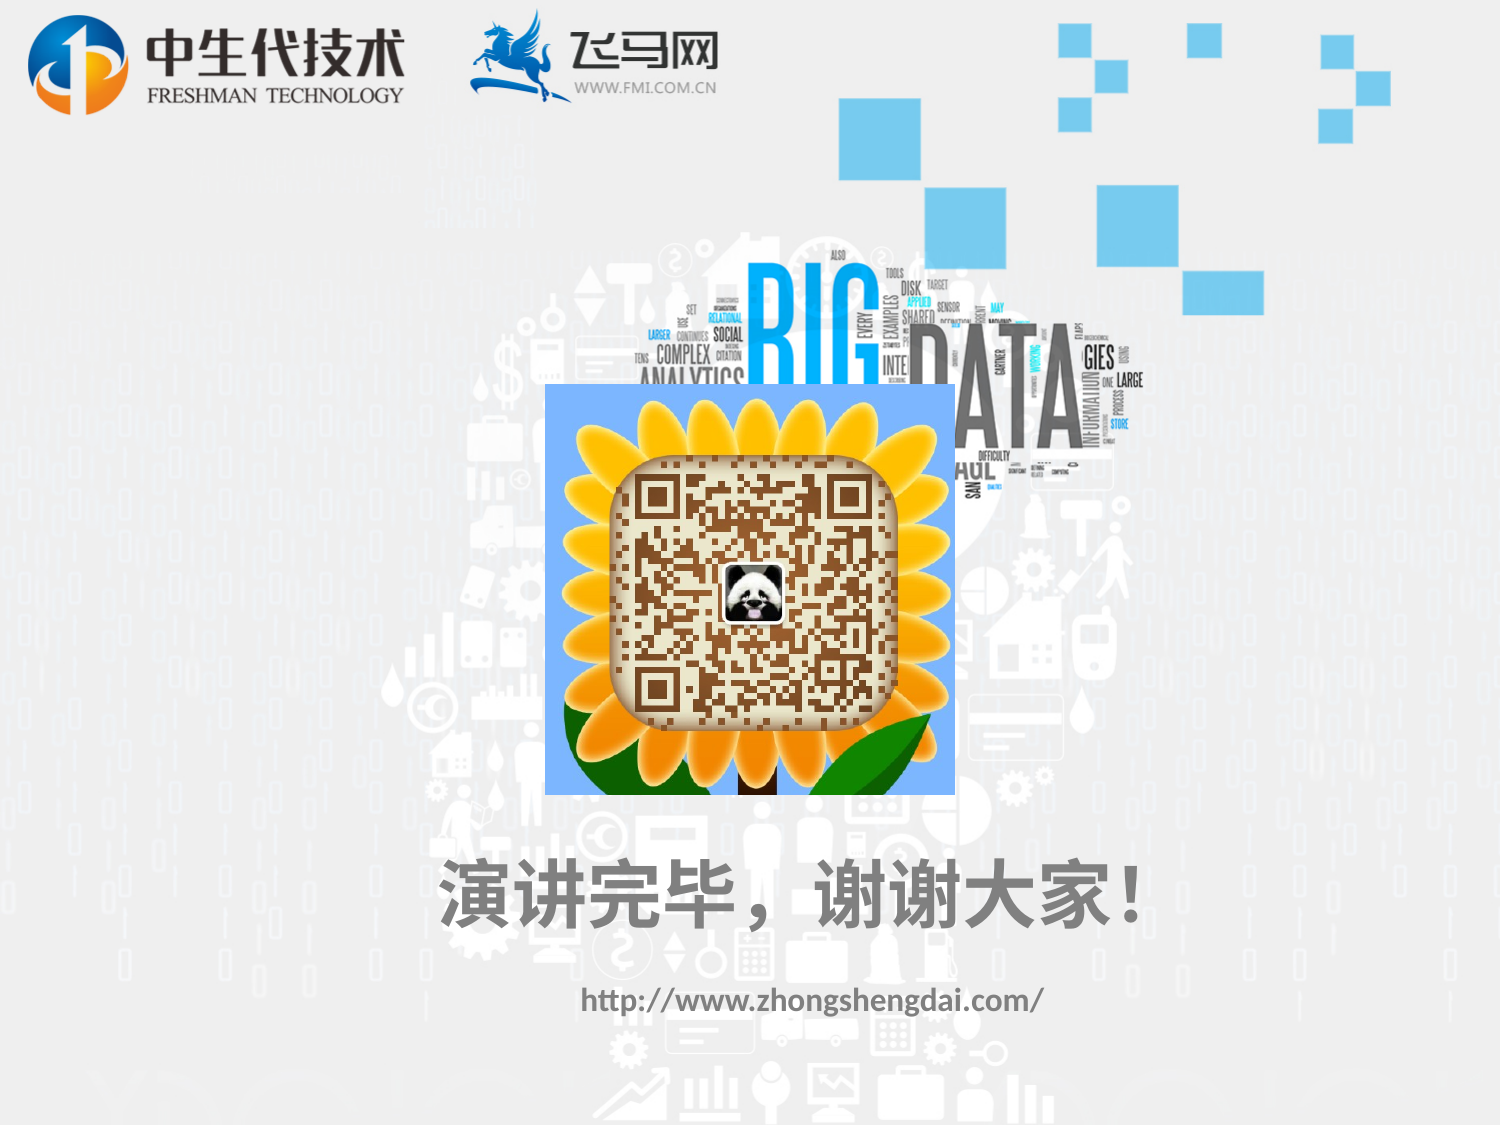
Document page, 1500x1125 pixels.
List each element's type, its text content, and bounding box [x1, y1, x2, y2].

picture [0, 0, 1500, 1125]
text_box 演讲完毕，谢谢大家！ http://www.zhongshengdai.com/ [380, 840, 1245, 1026]
